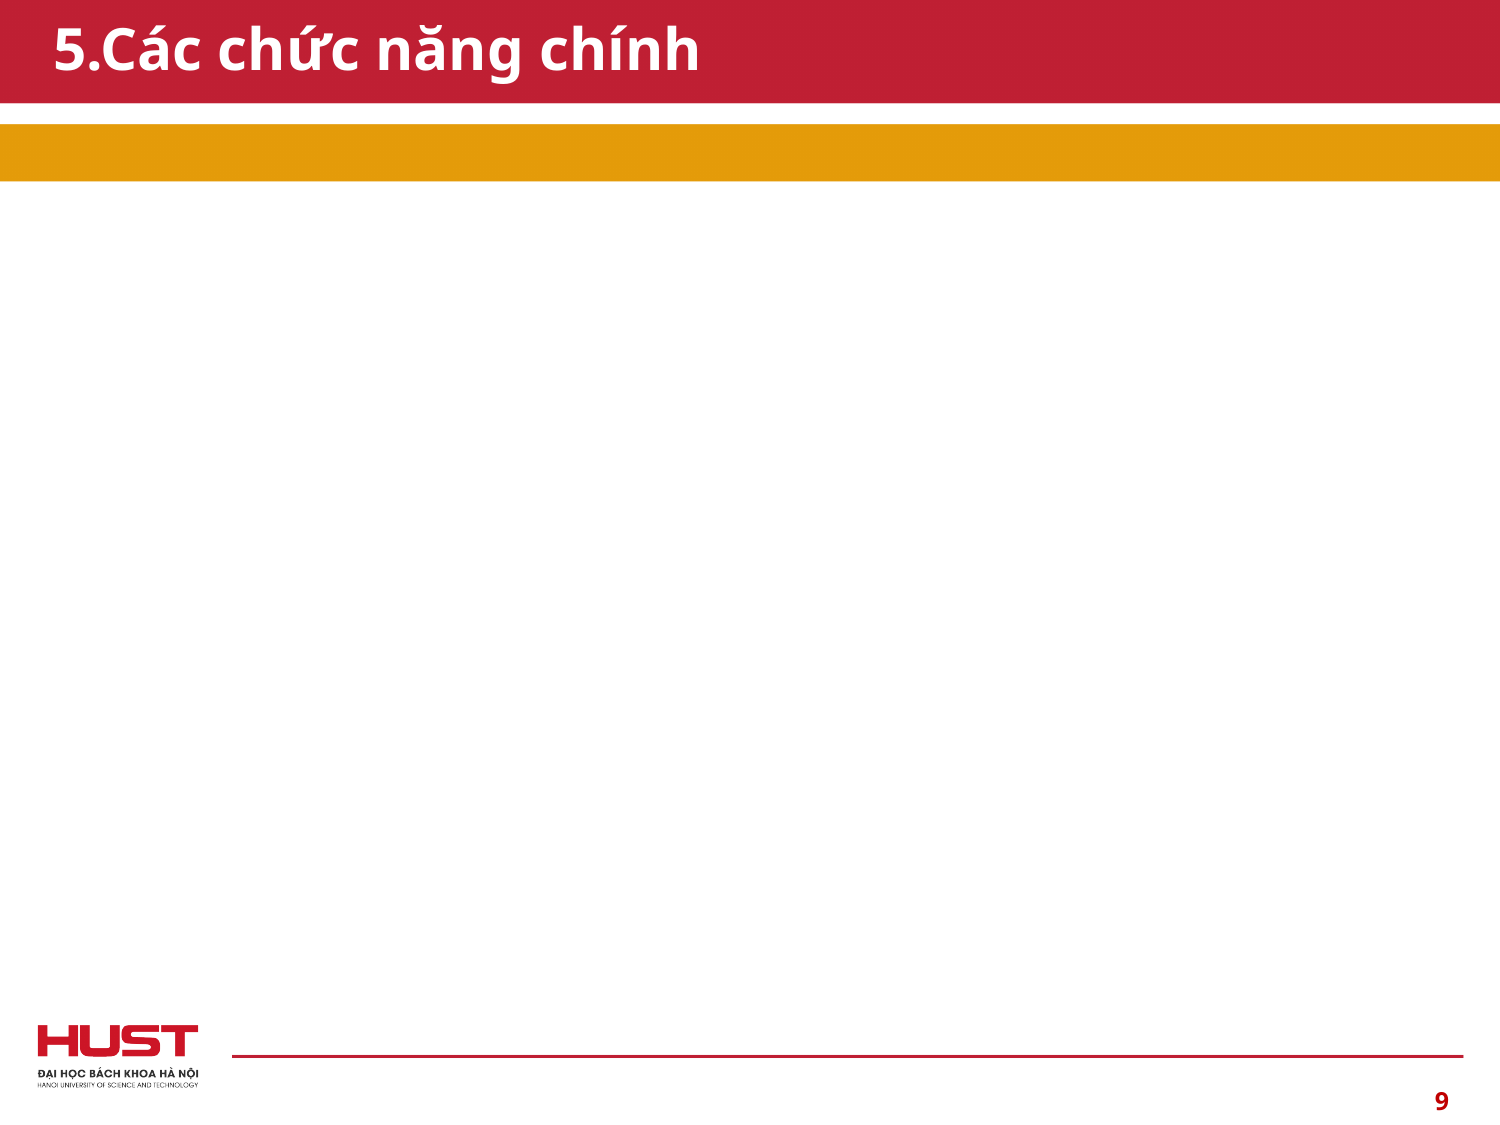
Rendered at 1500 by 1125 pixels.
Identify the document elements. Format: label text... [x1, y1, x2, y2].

title 5.Các chức năng chính [38, 12, 1462, 87]
slide_number 9 [1126, 1078, 1464, 1125]
picture [0, 0, 1500, 1125]
